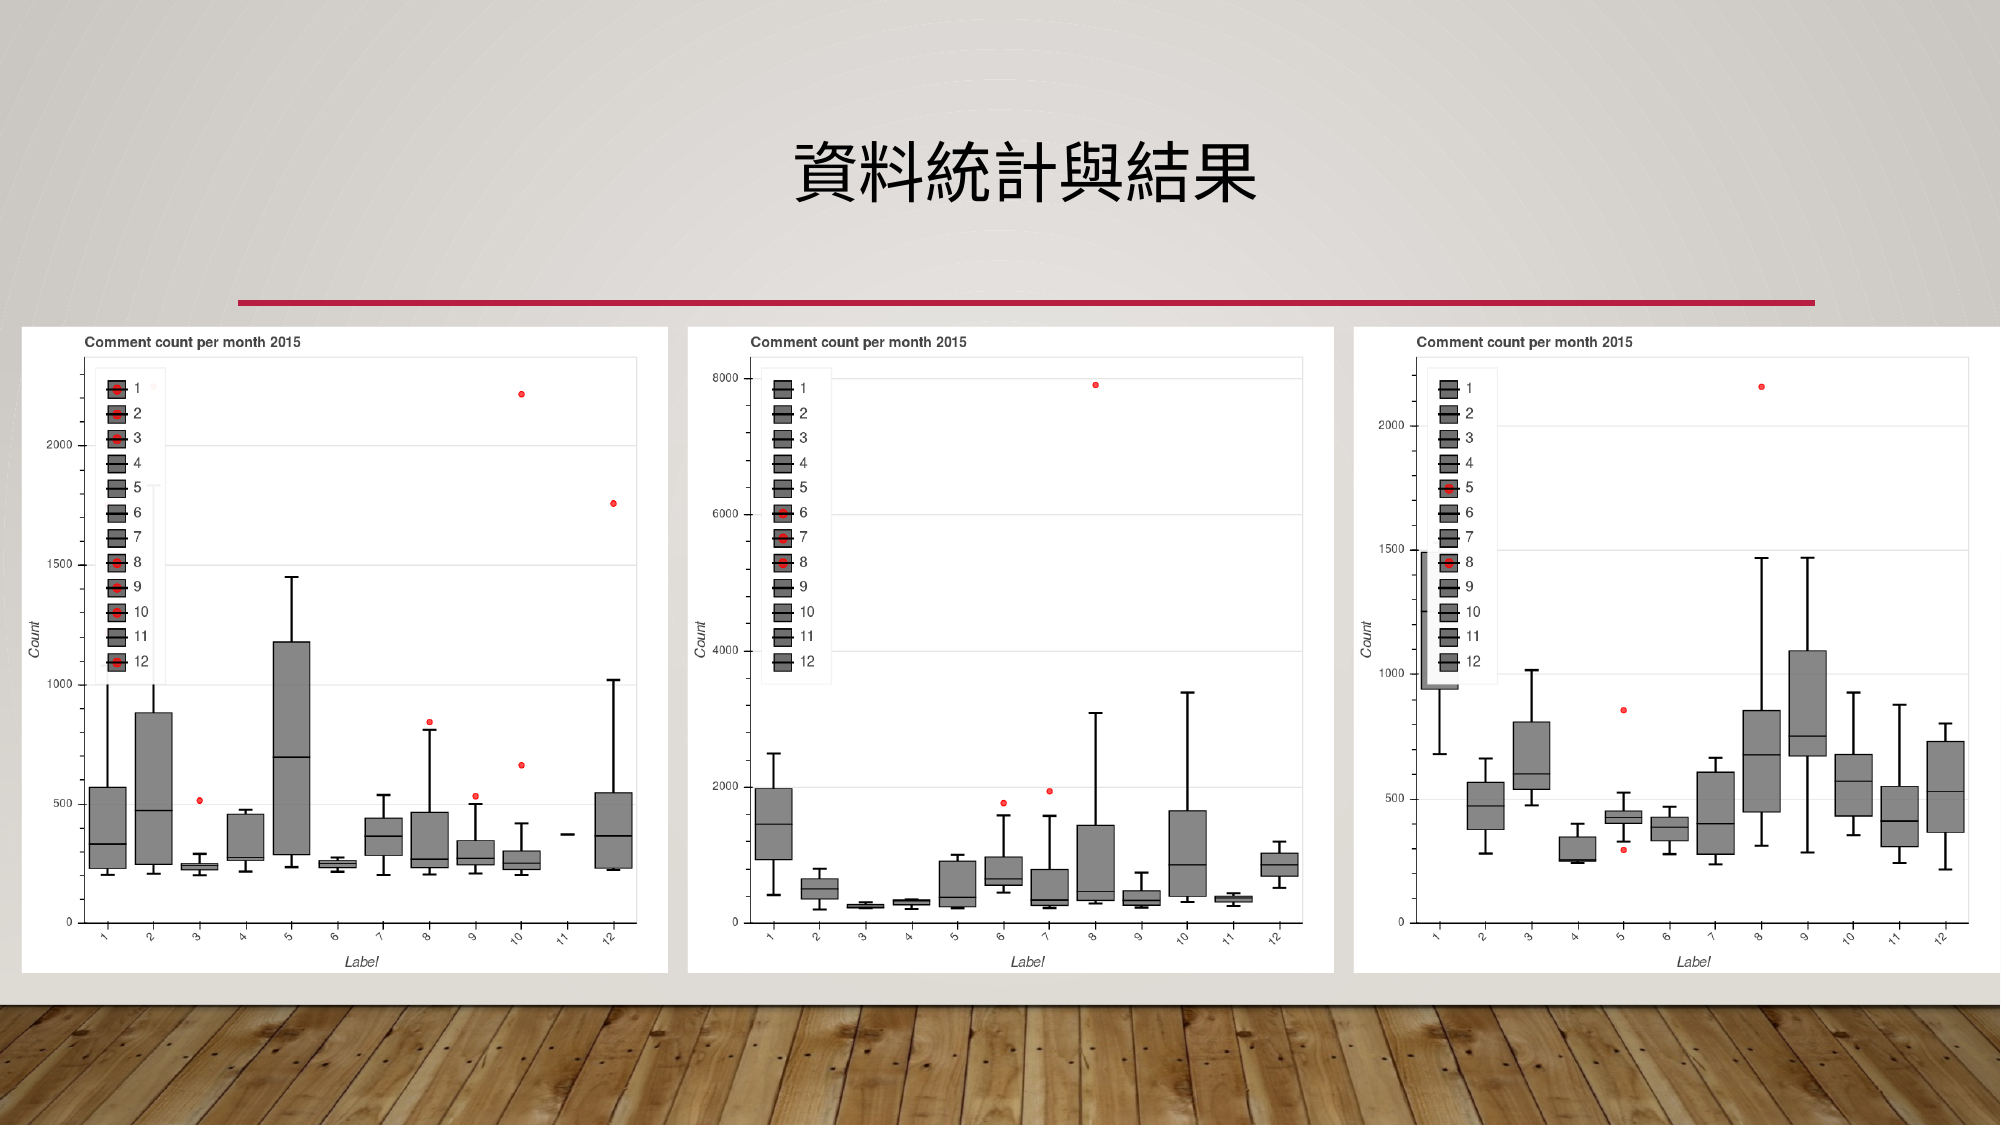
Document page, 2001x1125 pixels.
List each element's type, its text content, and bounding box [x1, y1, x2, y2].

picture [1353, 325, 2000, 973]
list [20, 325, 668, 973]
picture [687, 325, 1334, 973]
picture [0, 1005, 2000, 1125]
title 資料統計與結果 [238, 131, 1814, 305]
